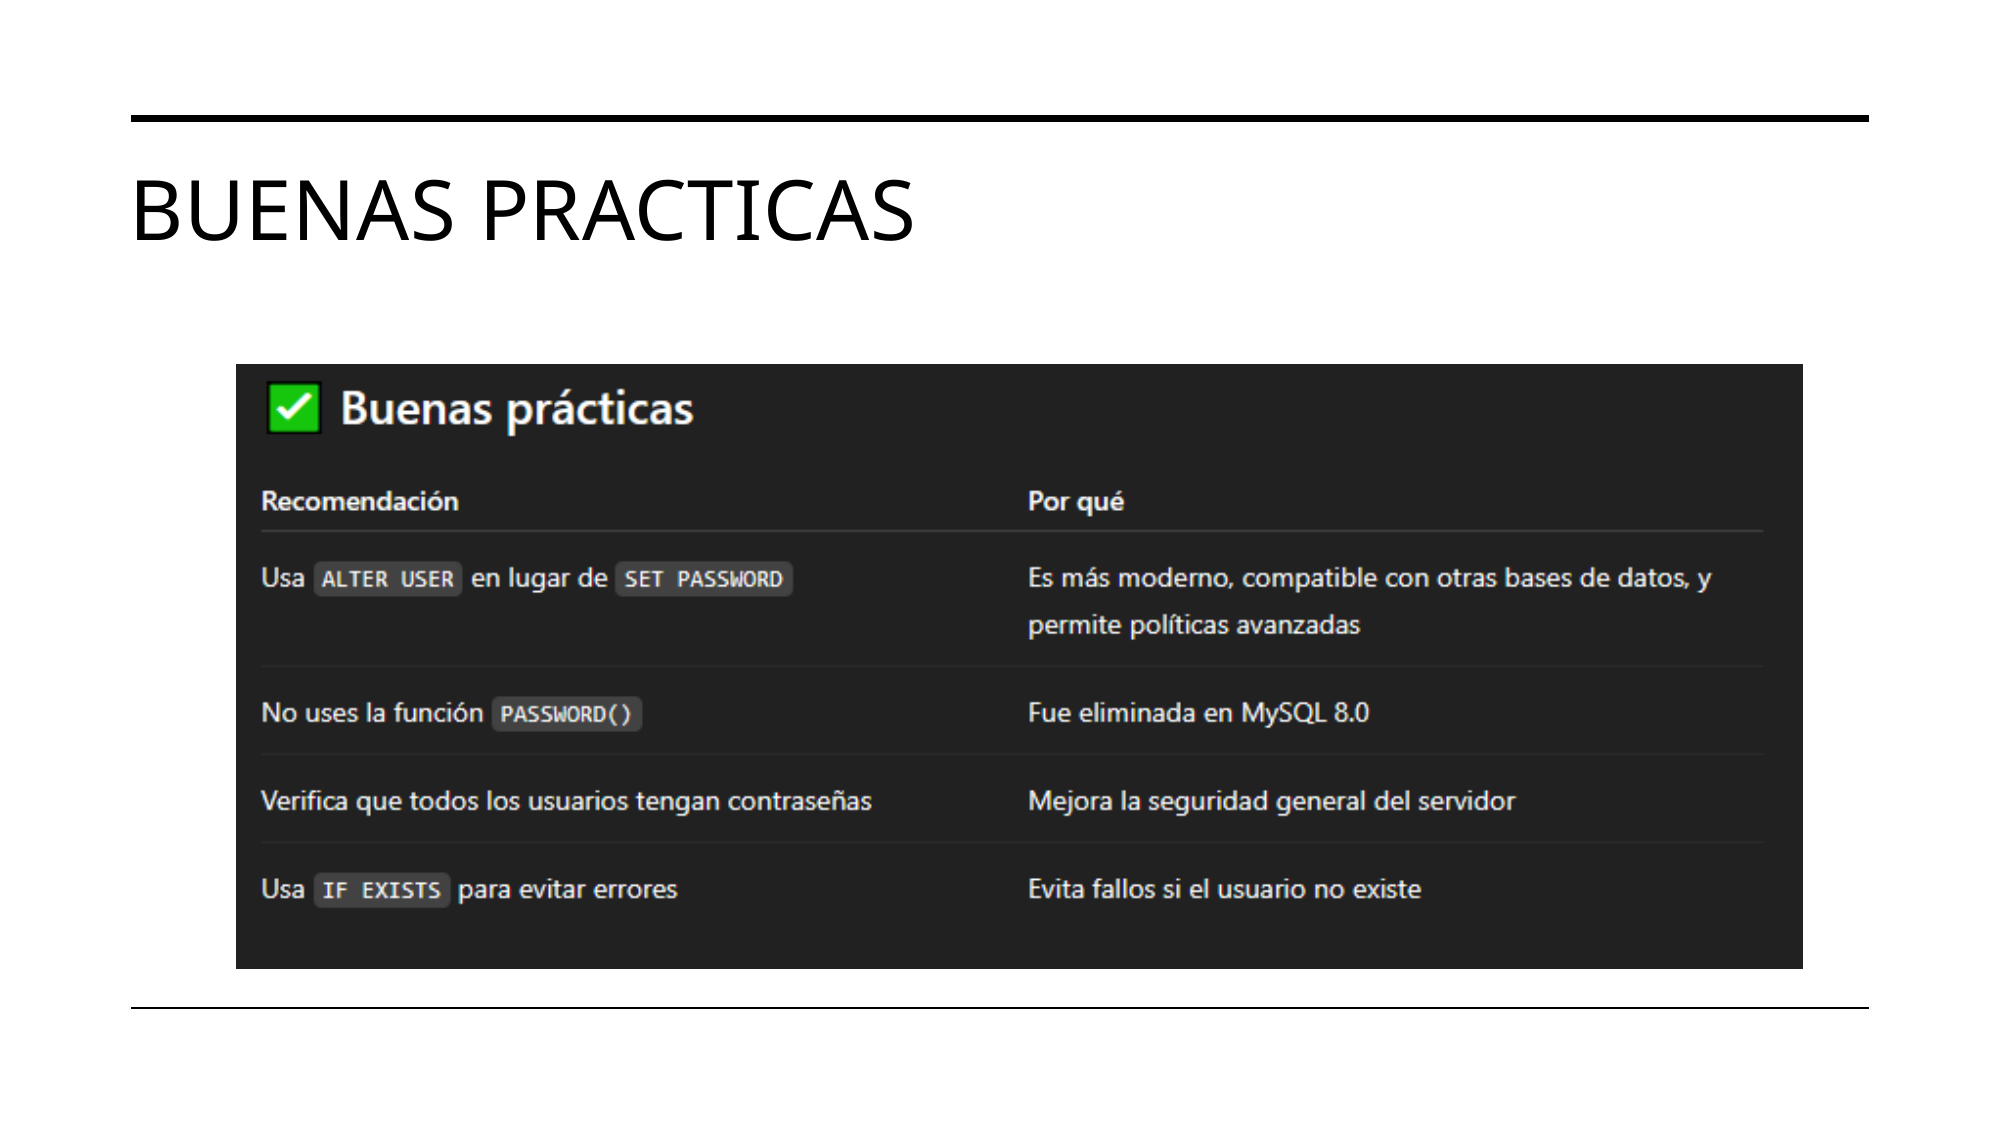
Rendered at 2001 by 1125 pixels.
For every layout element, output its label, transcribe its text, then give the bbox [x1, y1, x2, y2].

title Buenas practicas [114, 149, 1869, 365]
picture [236, 364, 1803, 969]
